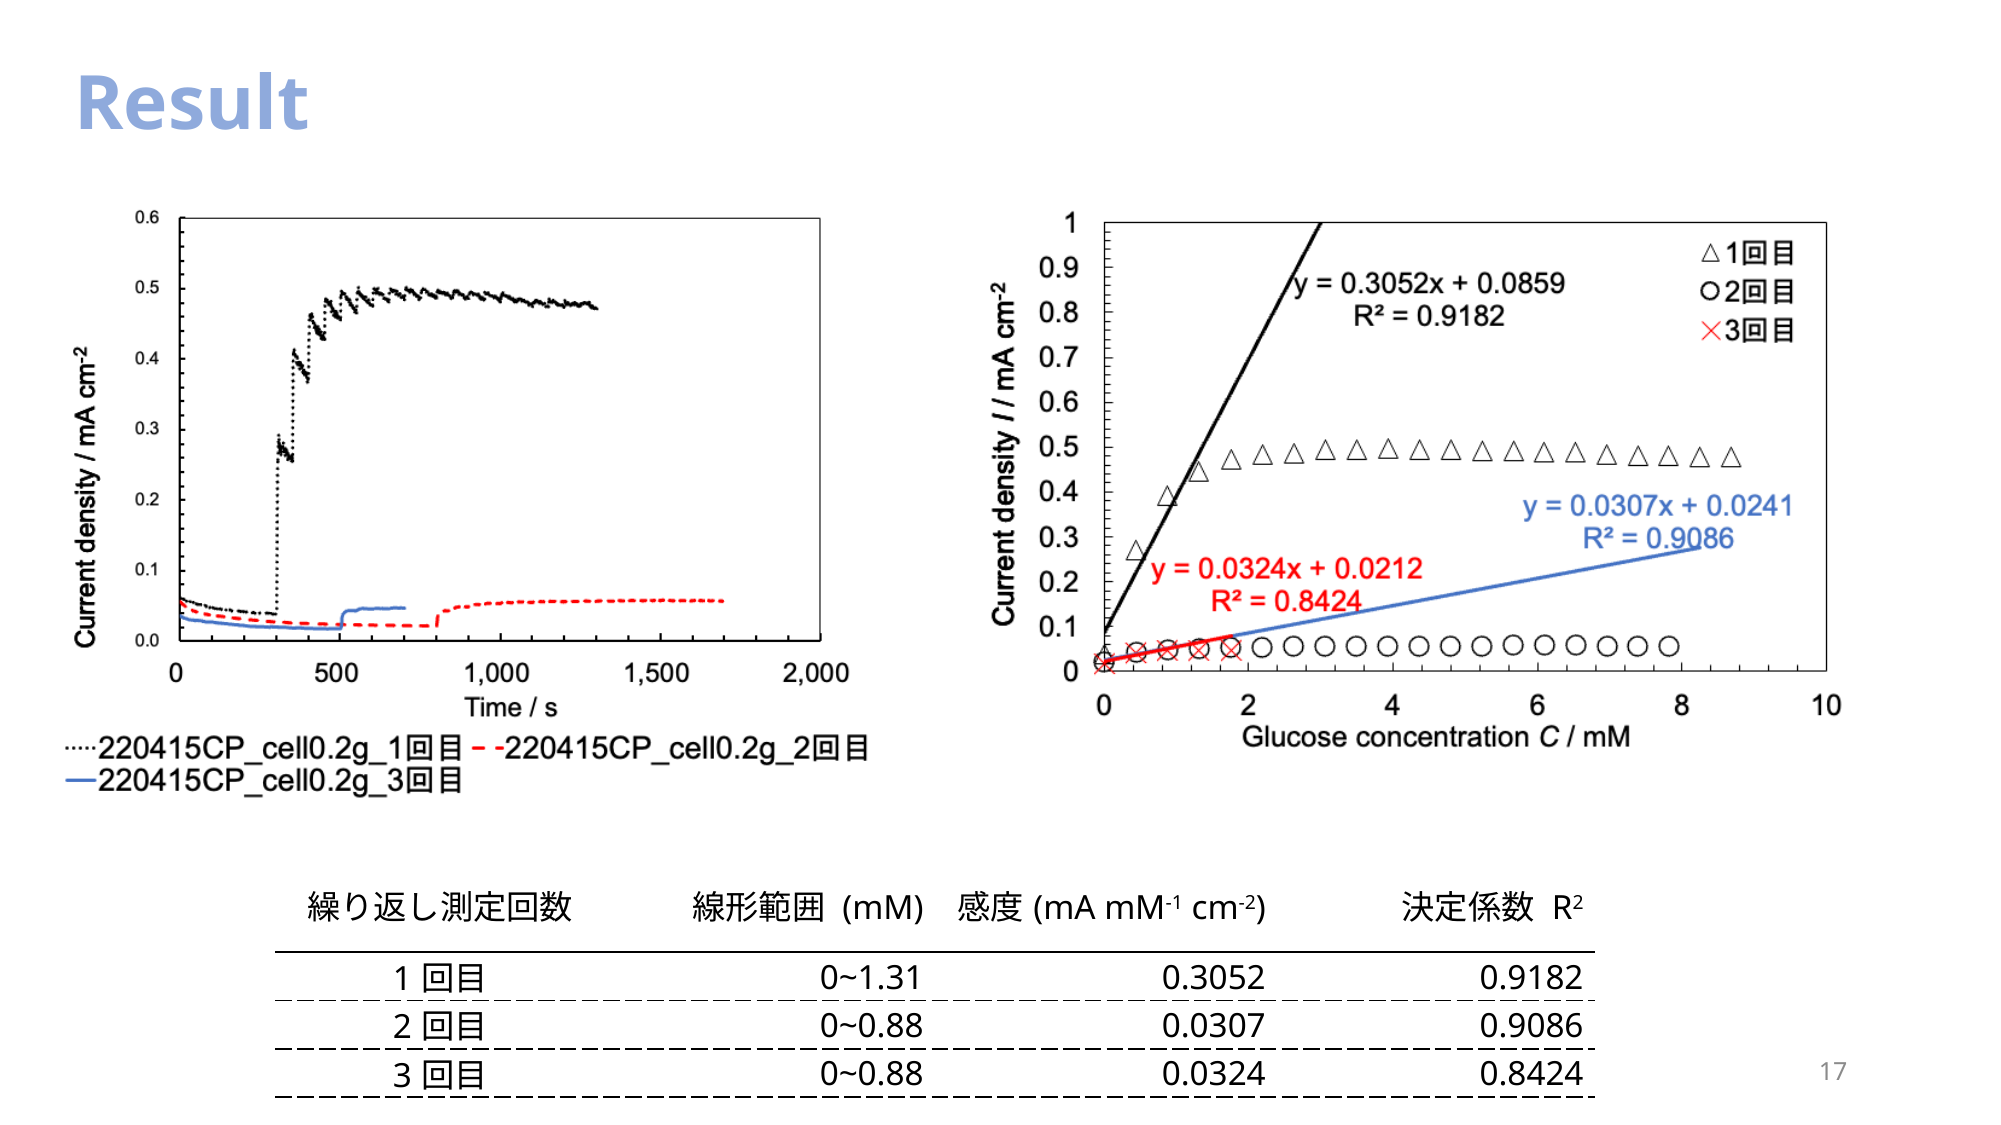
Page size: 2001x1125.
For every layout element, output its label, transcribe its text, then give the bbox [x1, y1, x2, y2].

table_cell 0.0324 [935, 1049, 1277, 1097]
table_header 決定係数 R2 [1277, 858, 1595, 951]
table_cell 0.3052 [935, 953, 1277, 1000]
table_header 繰り返し測定回数 [275, 858, 605, 951]
picture [970, 199, 1855, 760]
table_cell 0.0307 [935, 1000, 1277, 1049]
table_cell 1回目 [275, 953, 605, 1000]
slide_number 17 [1412, 1042, 1863, 1103]
table_cell 2回目 [275, 1000, 605, 1049]
title Result [59, 52, 660, 159]
picture [61, 180, 875, 812]
table_cell 0.9086 [1277, 1000, 1595, 1049]
table_header 線形範囲 (mM) [605, 858, 935, 951]
table_cell 0.9182 [1277, 953, 1595, 1000]
table_cell 0~0.88 [605, 1000, 935, 1049]
table_cell 0~1.31 [605, 953, 935, 1000]
table_cell 0.8424 [1277, 1049, 1595, 1097]
table_header 感度(mA mM-1 cm-2) [935, 858, 1277, 951]
table_cell 0~0.88 [605, 1049, 935, 1097]
table_cell 3回目 [275, 1049, 605, 1097]
